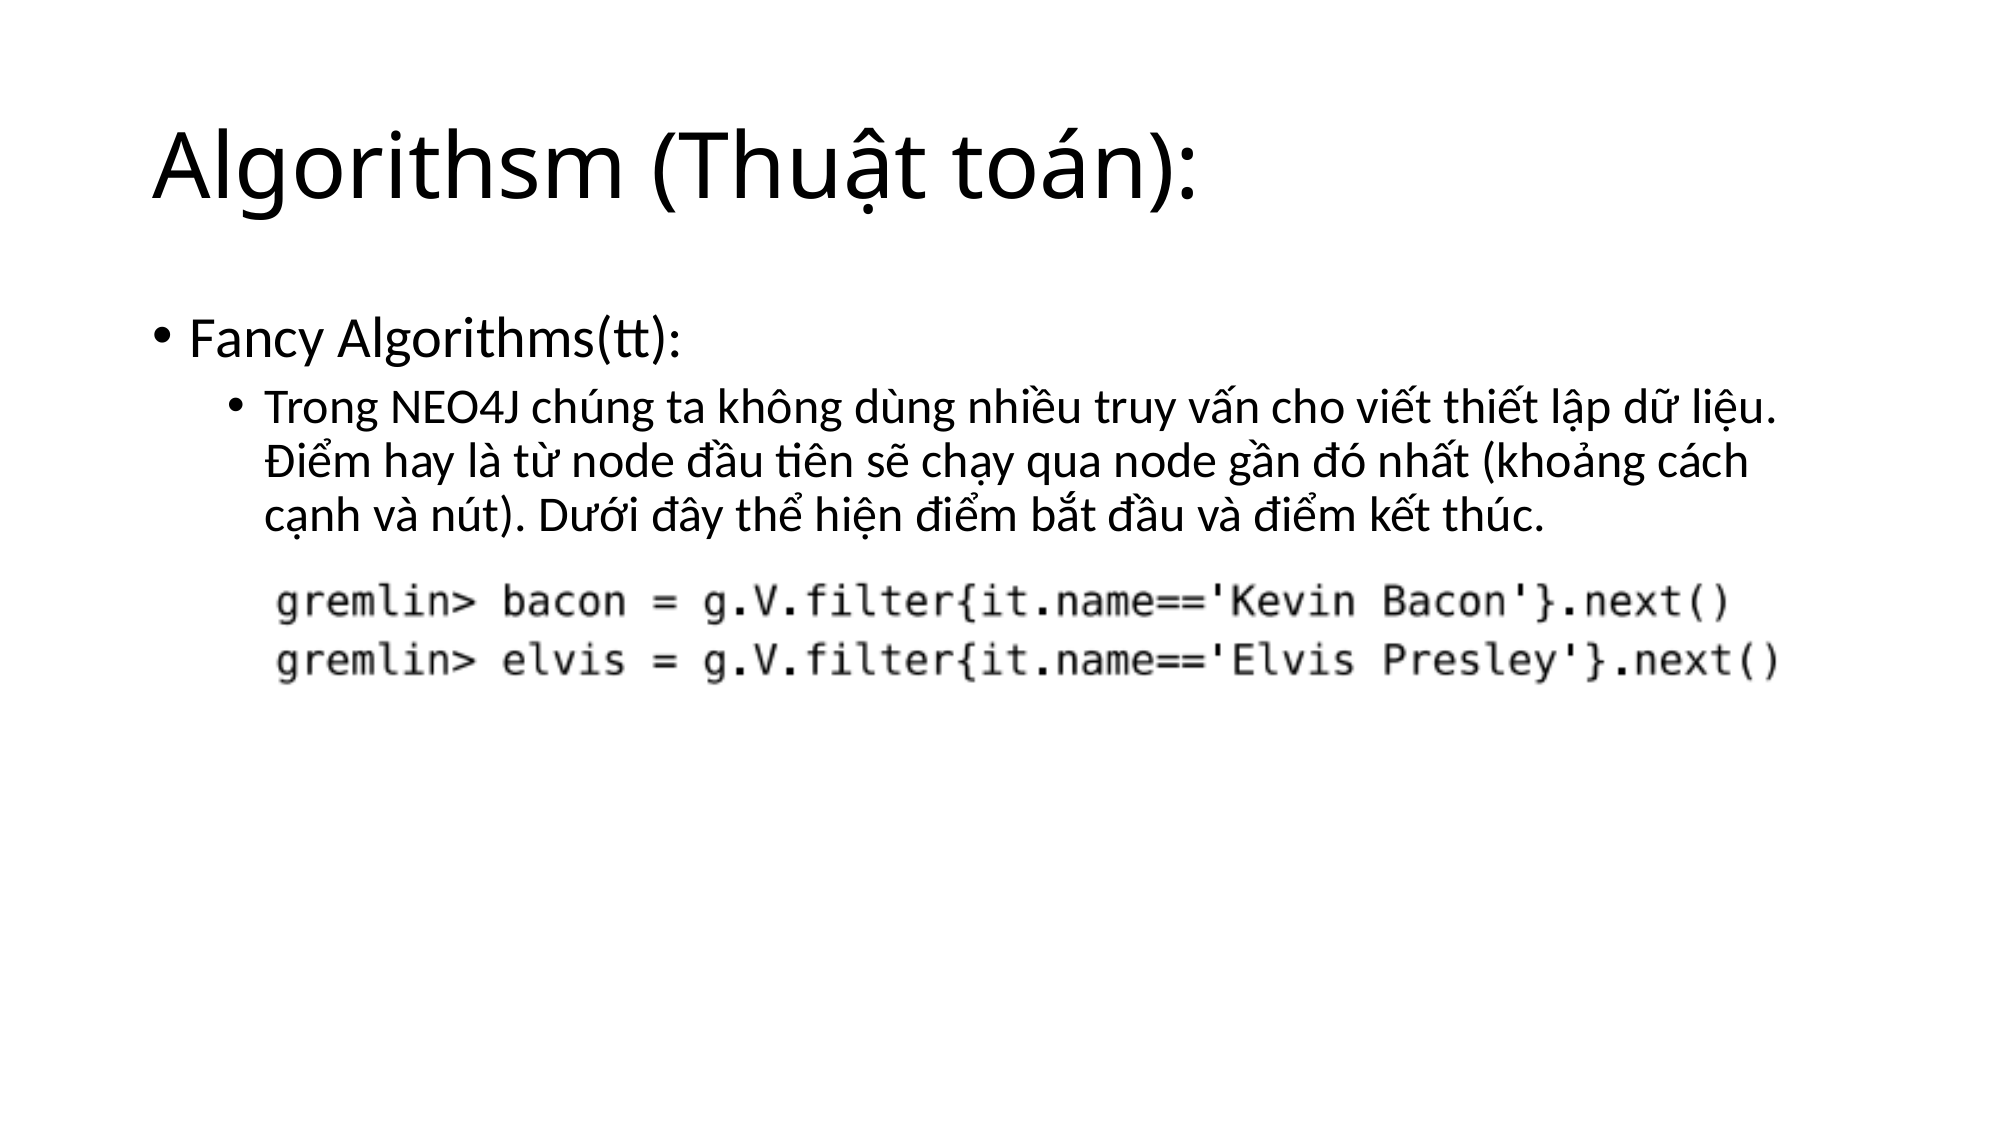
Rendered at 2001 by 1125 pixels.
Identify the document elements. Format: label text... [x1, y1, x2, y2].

list Fancy Algorithms(tt): Trong NEO4J chúng ta không dùng nhiều truy vấn cho viết thiết lập dữ liệu. Điểm hay là từ node đầu tiên sẽ chạy qua node gần đó nhất (khoảng cách cạnh và nút). Dưới đây thể hiện điểm bắt đầu và điểm kết thúc. [137, 299, 1863, 1014]
picture [258, 553, 1843, 738]
title Algorithsm (Thuật toán): [137, 59, 1863, 278]
